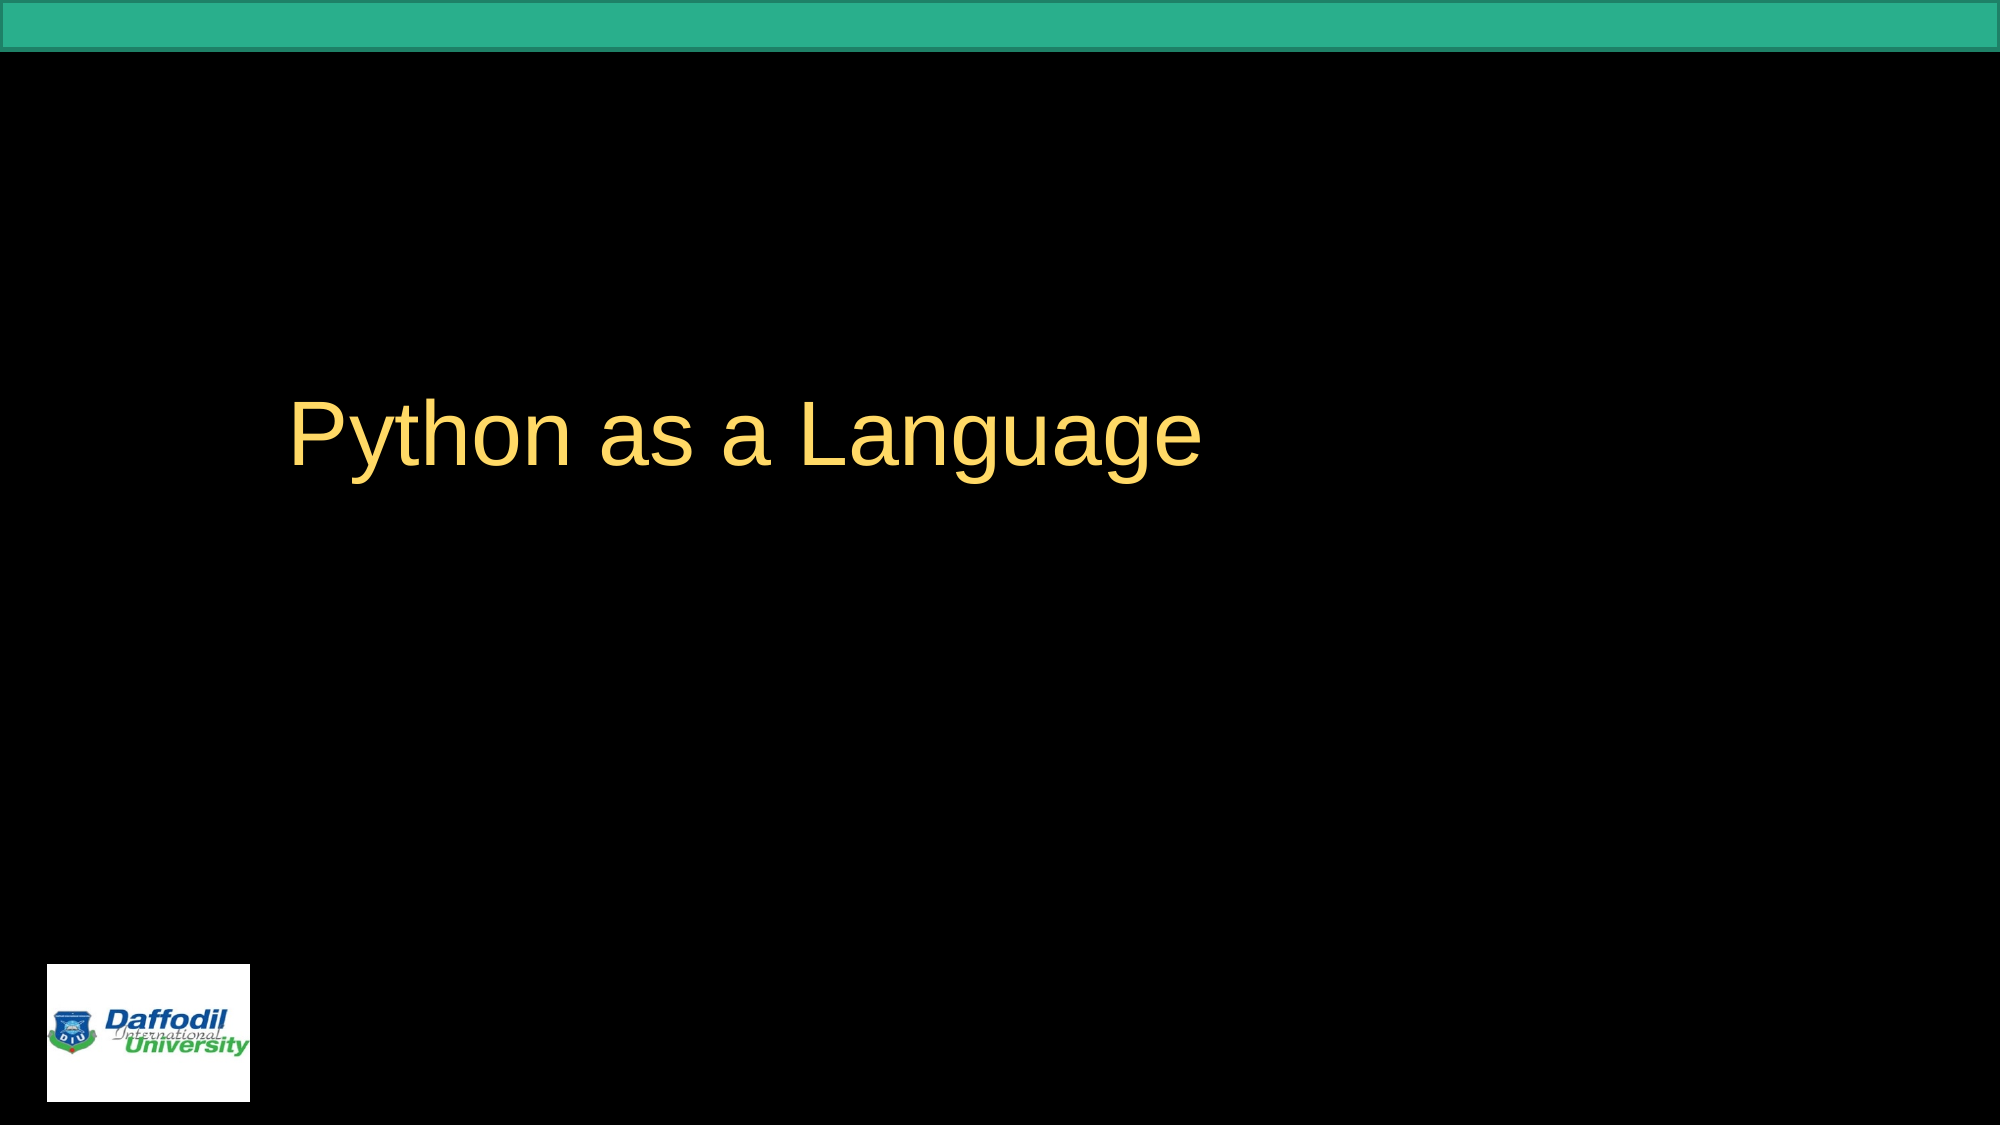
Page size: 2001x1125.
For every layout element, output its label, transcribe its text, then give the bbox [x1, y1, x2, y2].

title Python as a Language [249, 259, 1316, 613]
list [47, 964, 250, 1102]
text_box [0, 0, 2000, 51]
